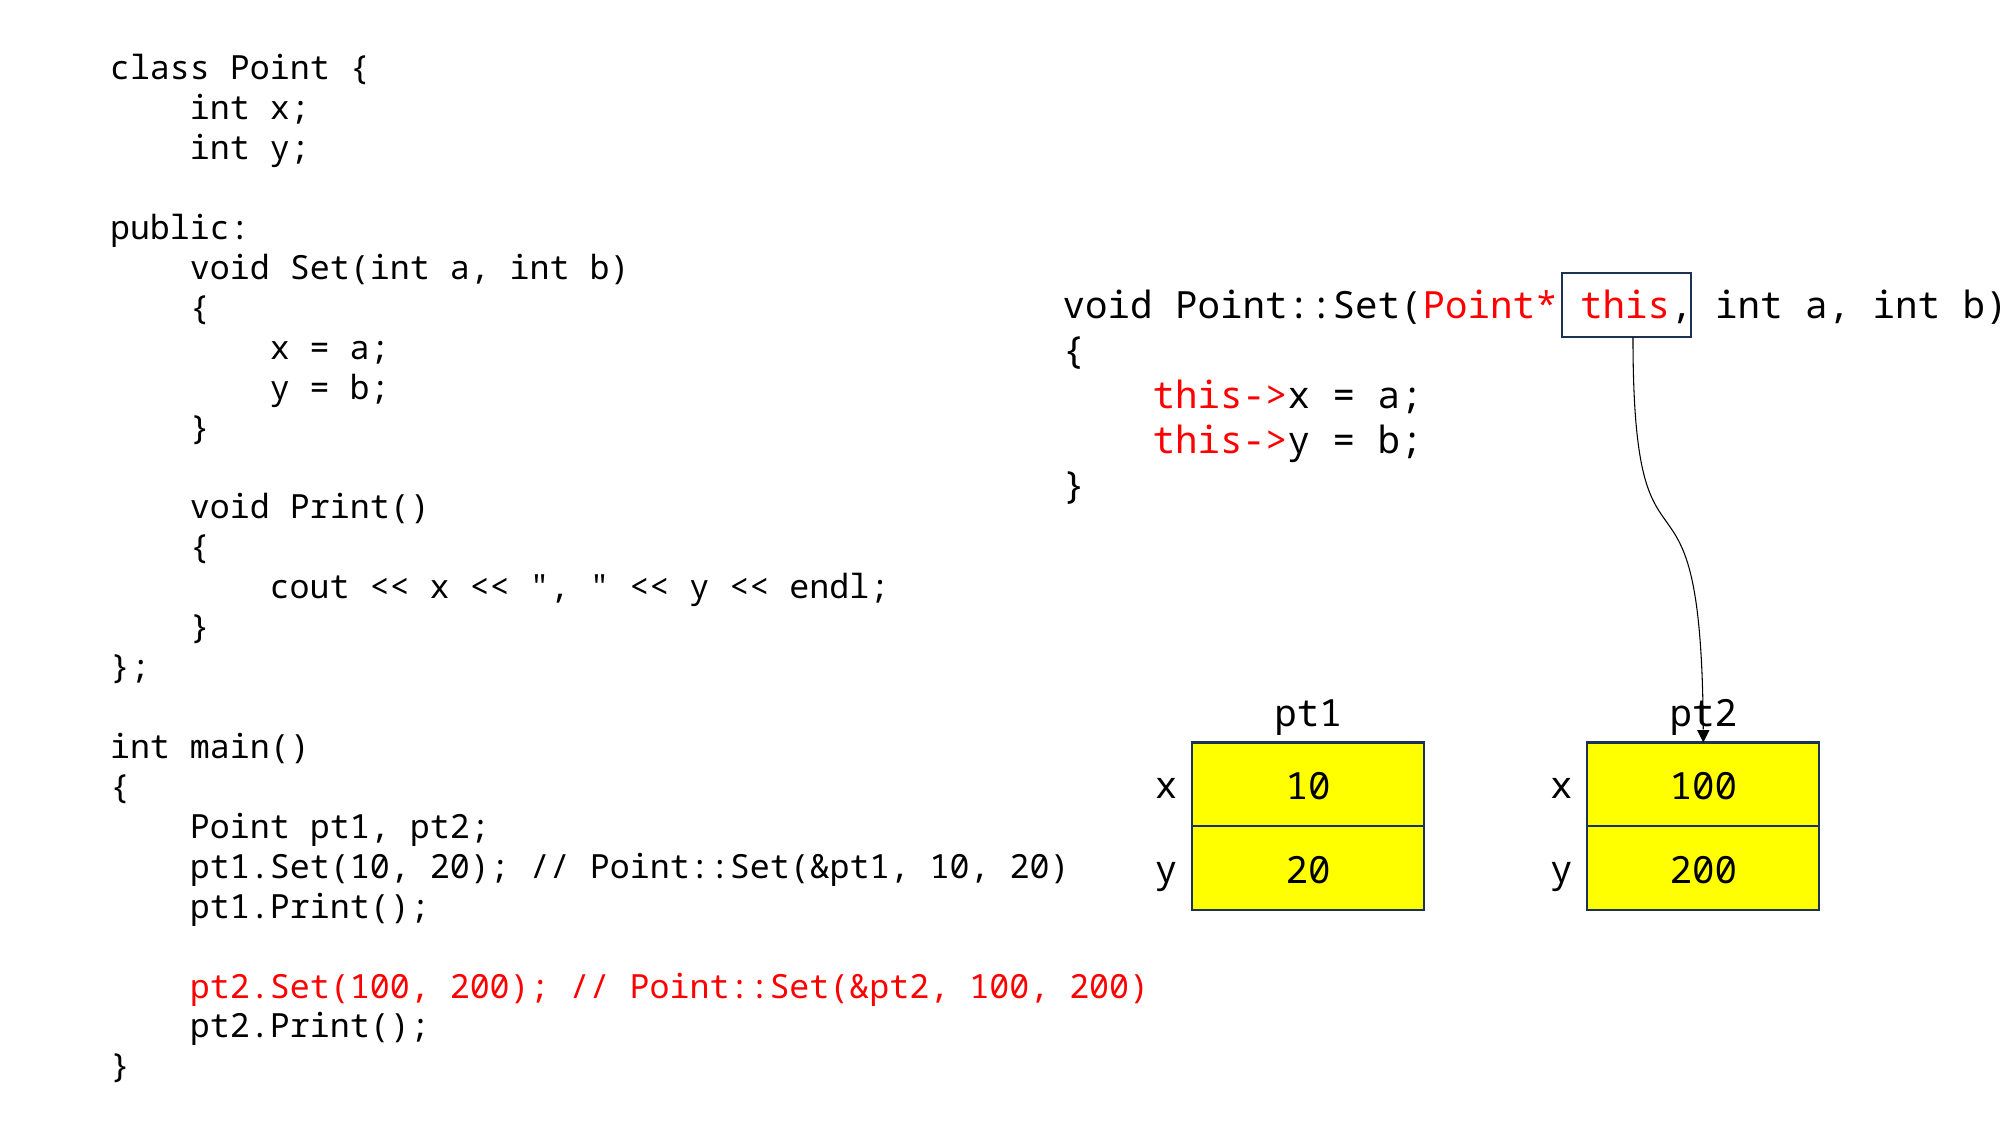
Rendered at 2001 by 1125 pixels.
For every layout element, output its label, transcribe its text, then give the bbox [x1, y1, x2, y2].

text_box void Point::Set(Point* this, int a, int b) { this->x = a; this->y = b; } [957, 273, 1653, 514]
text_box 100 [1586, 741, 1820, 825]
text_box void Point::Set(Point* this, int a, int b) { this->x = a; this->y = b; } [1634, 273, 2000, 514]
text_box y [1501, 838, 1588, 898]
text_box y [1106, 838, 1193, 898]
text_box pt1 [1252, 681, 1364, 742]
text_box class Point { int x; int y; public: void Set(int a, int b) { x = a; y = b; } void Print() { cout << x << ", " << y << endl; } }; int main() { Point pt1, pt2; pt1.Set(10, 20); // Point::Set(&pt1, 10, 20) pt1.Print(); pt2.Set(100, 200); // Point::Set(&pt2, 100, 200) pt2.Print(); } [95, 39, 1195, 1092]
text_box x [1106, 754, 1193, 814]
text_box 10 [1191, 741, 1425, 825]
text_box 20 [1191, 825, 1425, 911]
text_box [1561, 272, 1692, 338]
text_box x [1501, 754, 1588, 814]
text_box pt2 [1647, 681, 1702, 742]
text_box 200 [1586, 825, 1820, 911]
text_box pt2 [1703, 681, 1760, 742]
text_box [1465, 504, 1871, 576]
